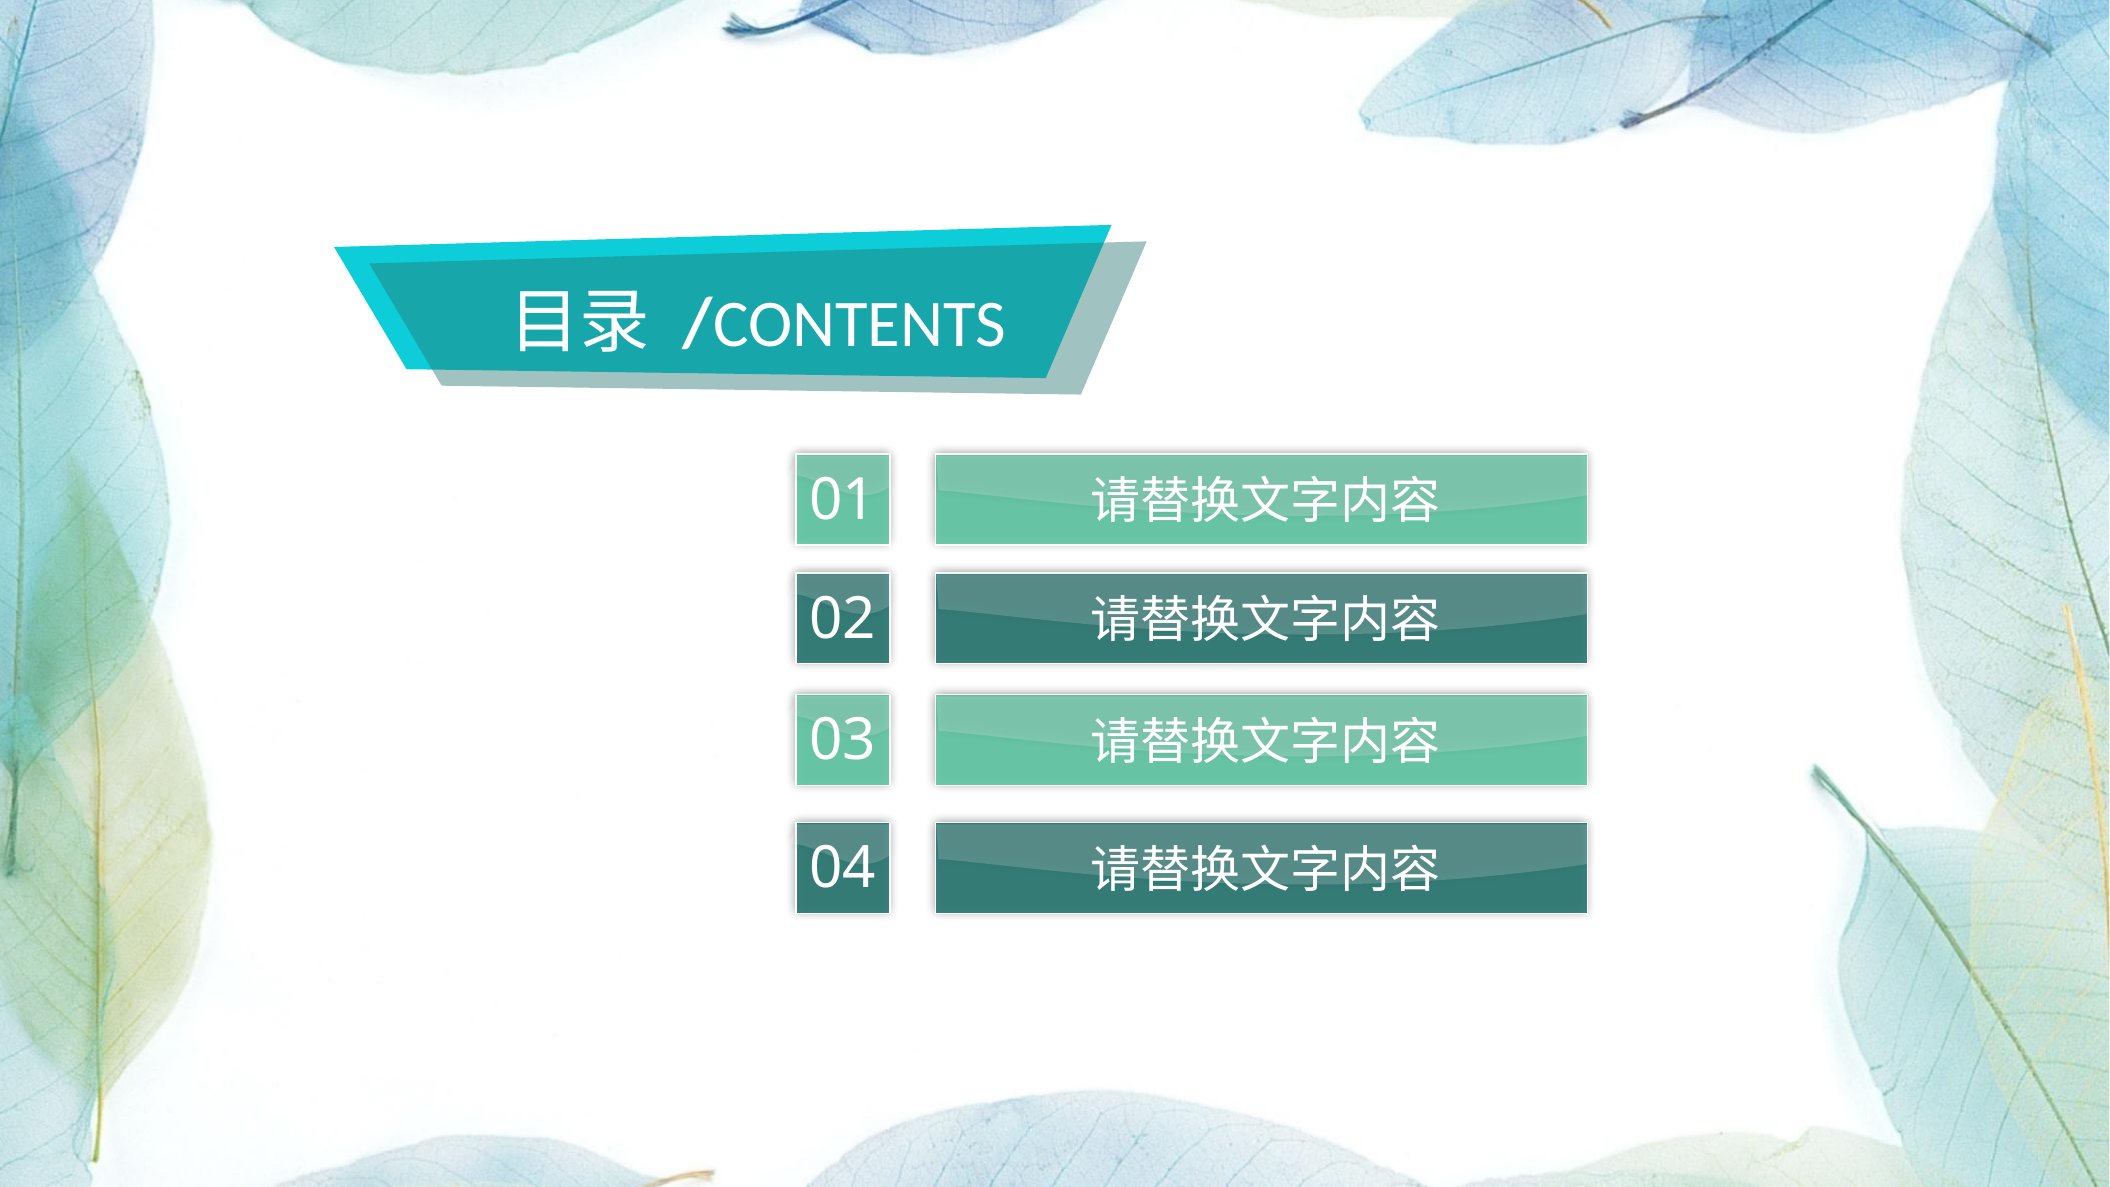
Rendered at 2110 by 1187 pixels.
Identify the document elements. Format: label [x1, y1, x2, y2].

text_box [935, 822, 1589, 914]
text_box [935, 694, 1589, 786]
text_box [789, 572, 891, 664]
text_box [789, 694, 891, 786]
text_box [935, 453, 1589, 545]
text_box [789, 822, 891, 914]
text_box [935, 572, 1589, 664]
text_box [334, 224, 1147, 395]
text_box [789, 453, 891, 545]
picture [0, 0, 2110, 1187]
